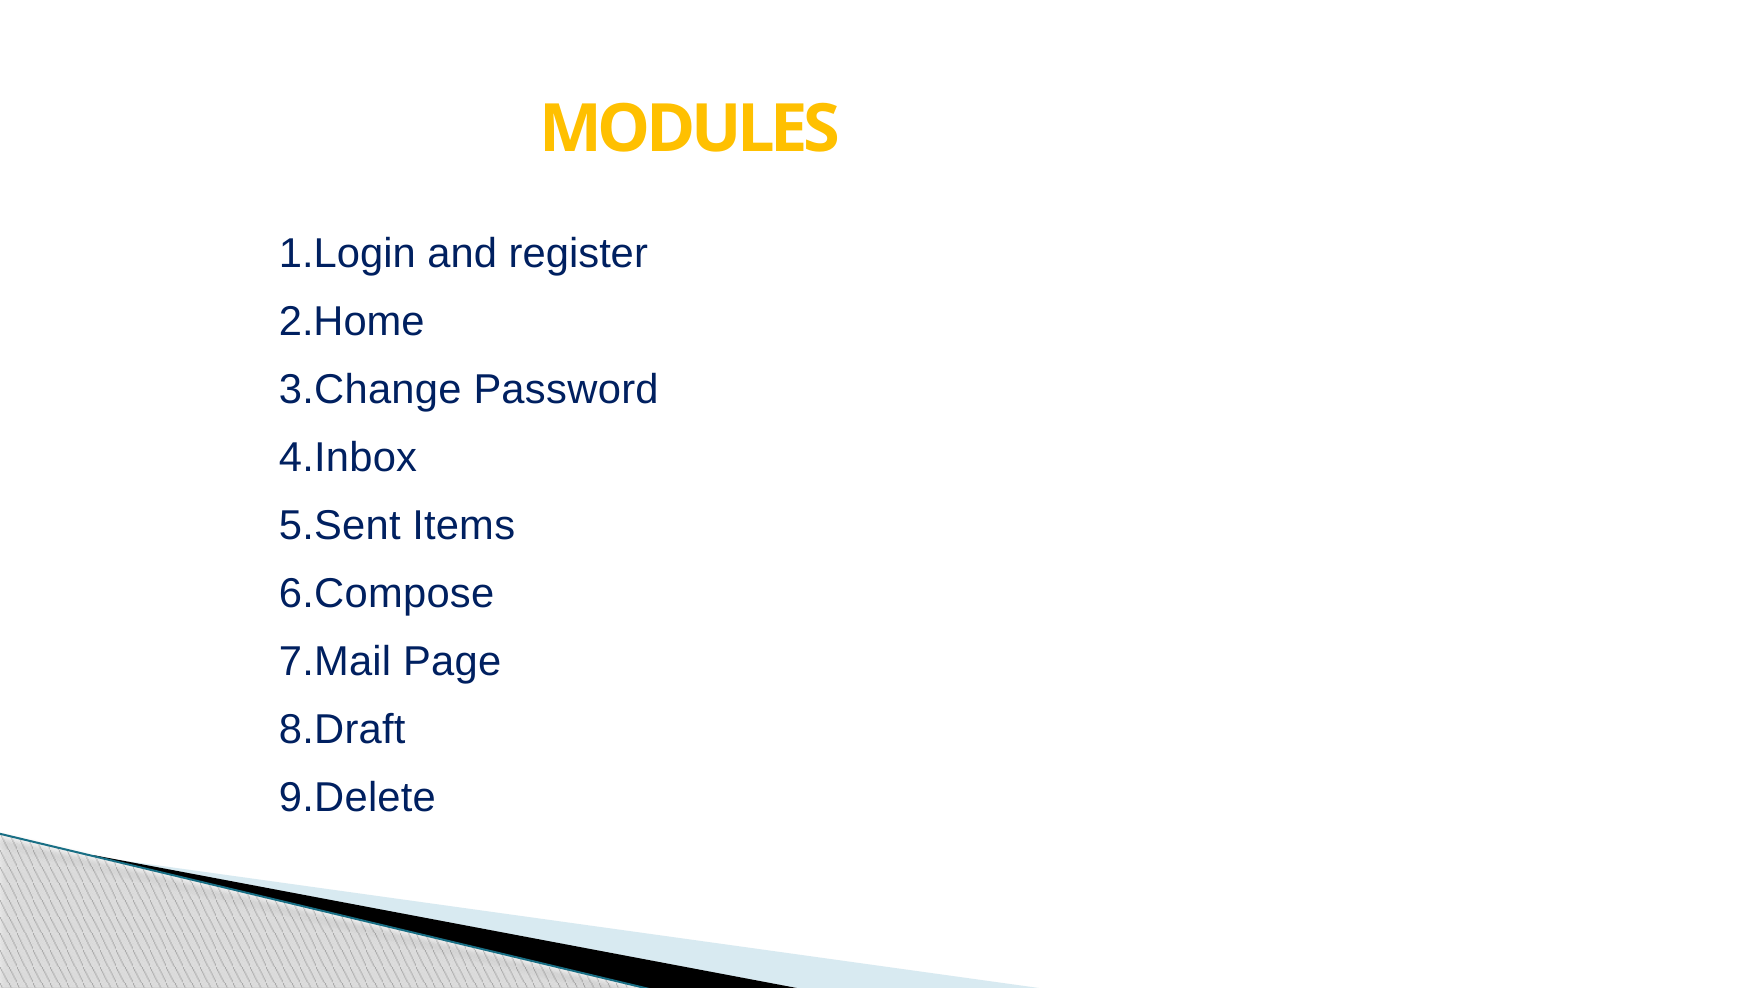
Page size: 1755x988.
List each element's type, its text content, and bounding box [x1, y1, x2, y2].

text_box 1.Login and register 2.Home 3.Change Password 4.Inbox 5.Sent Items 6.Compose 7.Mail Page 8.Draft 9.Delete [277, 206, 1115, 820]
title MODULES [539, 39, 903, 206]
